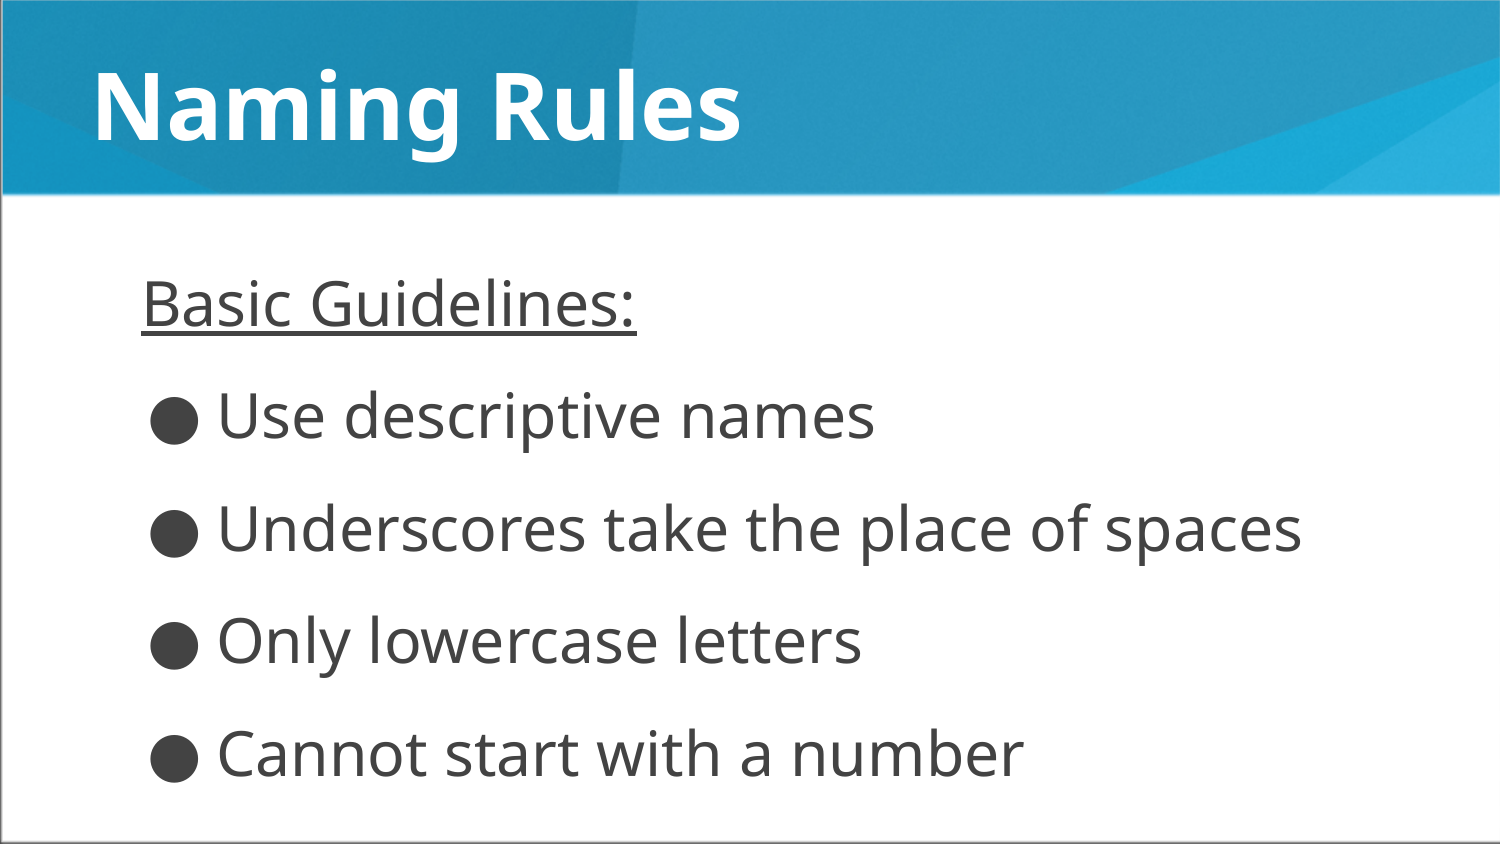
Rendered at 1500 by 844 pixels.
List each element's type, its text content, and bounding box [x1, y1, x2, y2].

picture [0, 0, 1500, 844]
title Naming Rules [75, 33, 1425, 175]
text_box Basic Guidelines: Use descriptive names Underscores take the place of spaces Only lowercase letters Cannot start with a number [126, 261, 1441, 754]
